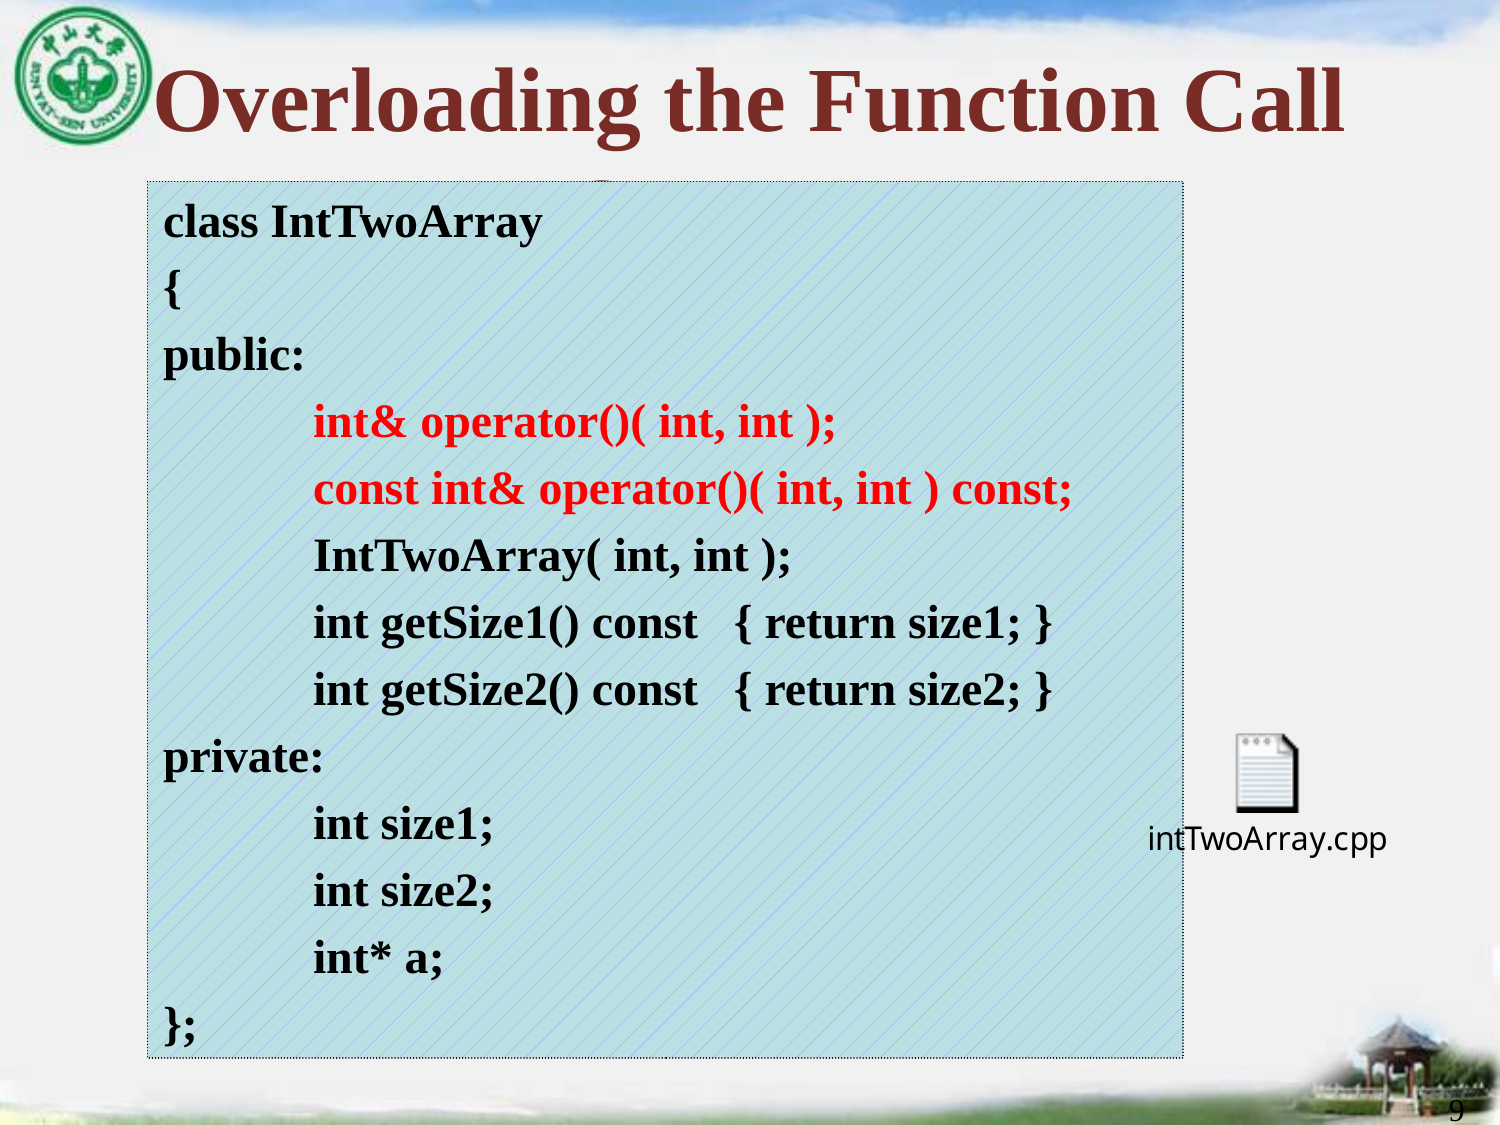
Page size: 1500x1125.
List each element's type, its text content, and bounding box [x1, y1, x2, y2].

text_box class IntTwoArray { public: int& operator()( int, int ); const int& operator()( int, int ) const; IntTwoArray( int, int ); int getSize1() const { return size1; } int getSize2() const { return size2; } private: int size1; int size2; int* a; }; [147, 181, 1184, 1058]
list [1109, 724, 1422, 877]
slide_number 9 [1104, 1081, 1481, 1125]
picture [0, 0, 1500, 1125]
title Overloading the Function Call Operator [49, 40, 1451, 261]
